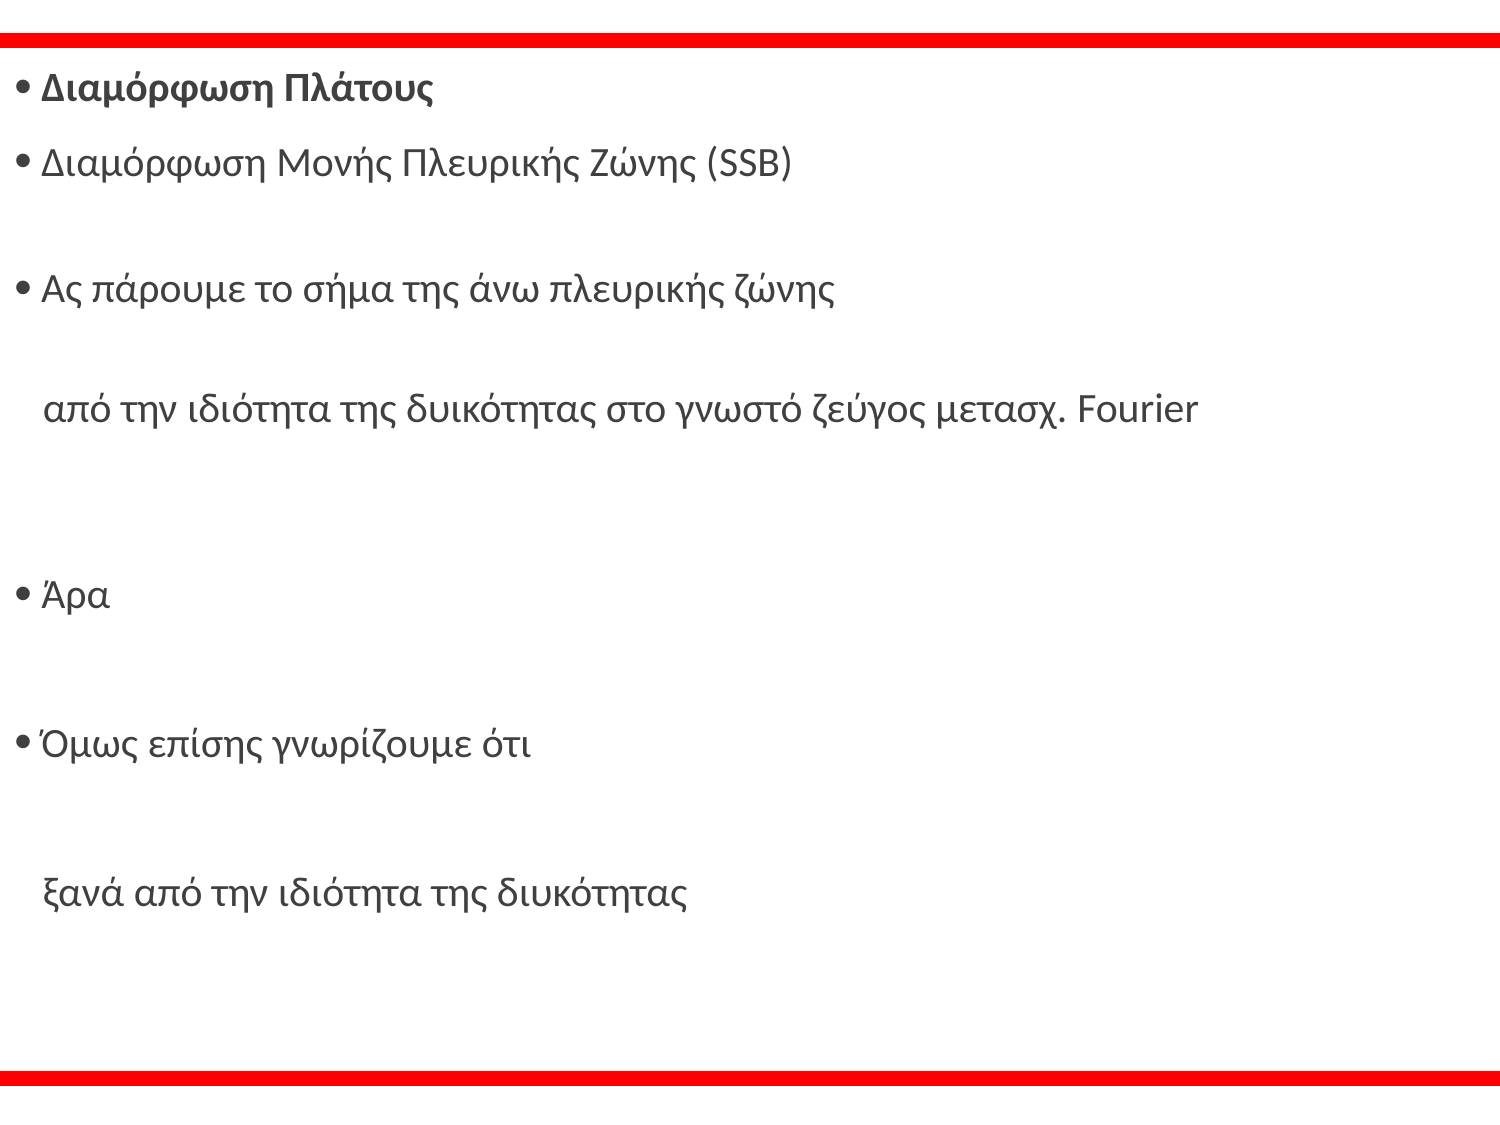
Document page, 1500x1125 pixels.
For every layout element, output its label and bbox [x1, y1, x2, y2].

text_box [0, 1071, 1500, 1086]
text_box [0, 33, 1500, 48]
